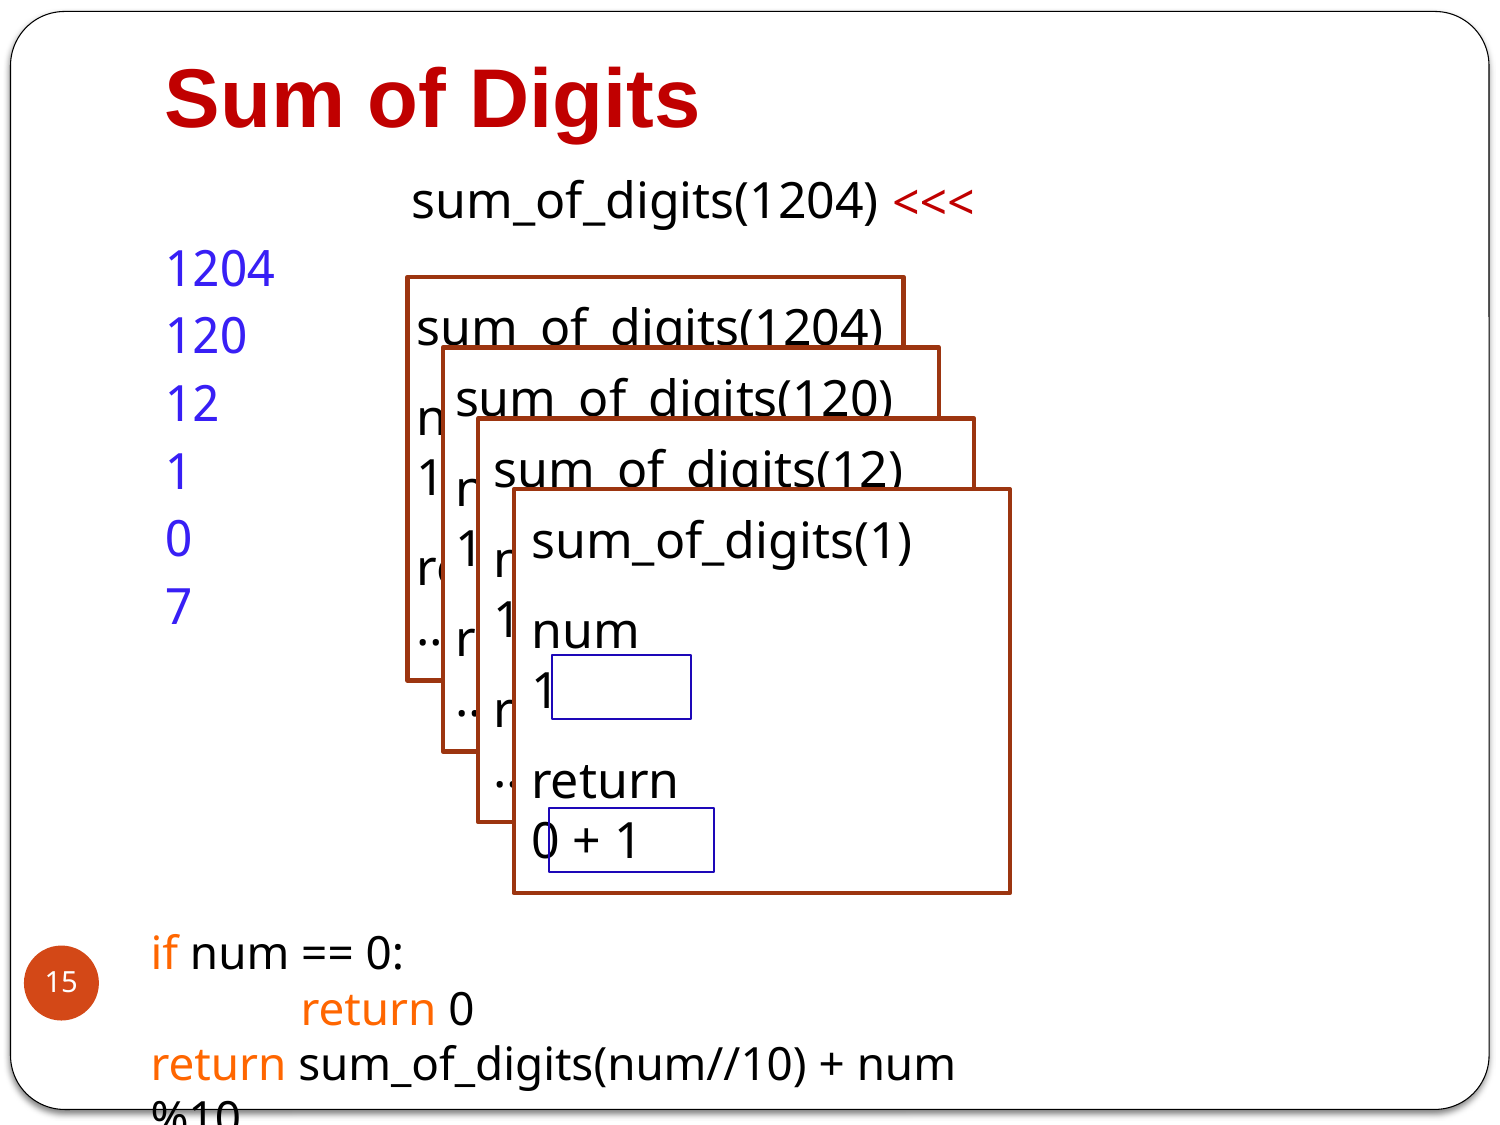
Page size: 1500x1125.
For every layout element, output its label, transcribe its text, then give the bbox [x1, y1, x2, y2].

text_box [407, 276, 904, 681]
text_box if num == 0: return 0 return sum_of_digits(num//10) + num%10 [135, 916, 1029, 1125]
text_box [442, 347, 940, 752]
slide_number 15 [23, 945, 99, 1021]
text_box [513, 489, 1011, 894]
title Sum of Digits [150, 30, 1425, 160]
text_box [478, 418, 975, 823]
list >>> sum_of_digits(1204) 1204 120 12 1 0 7 [150, 160, 1425, 911]
